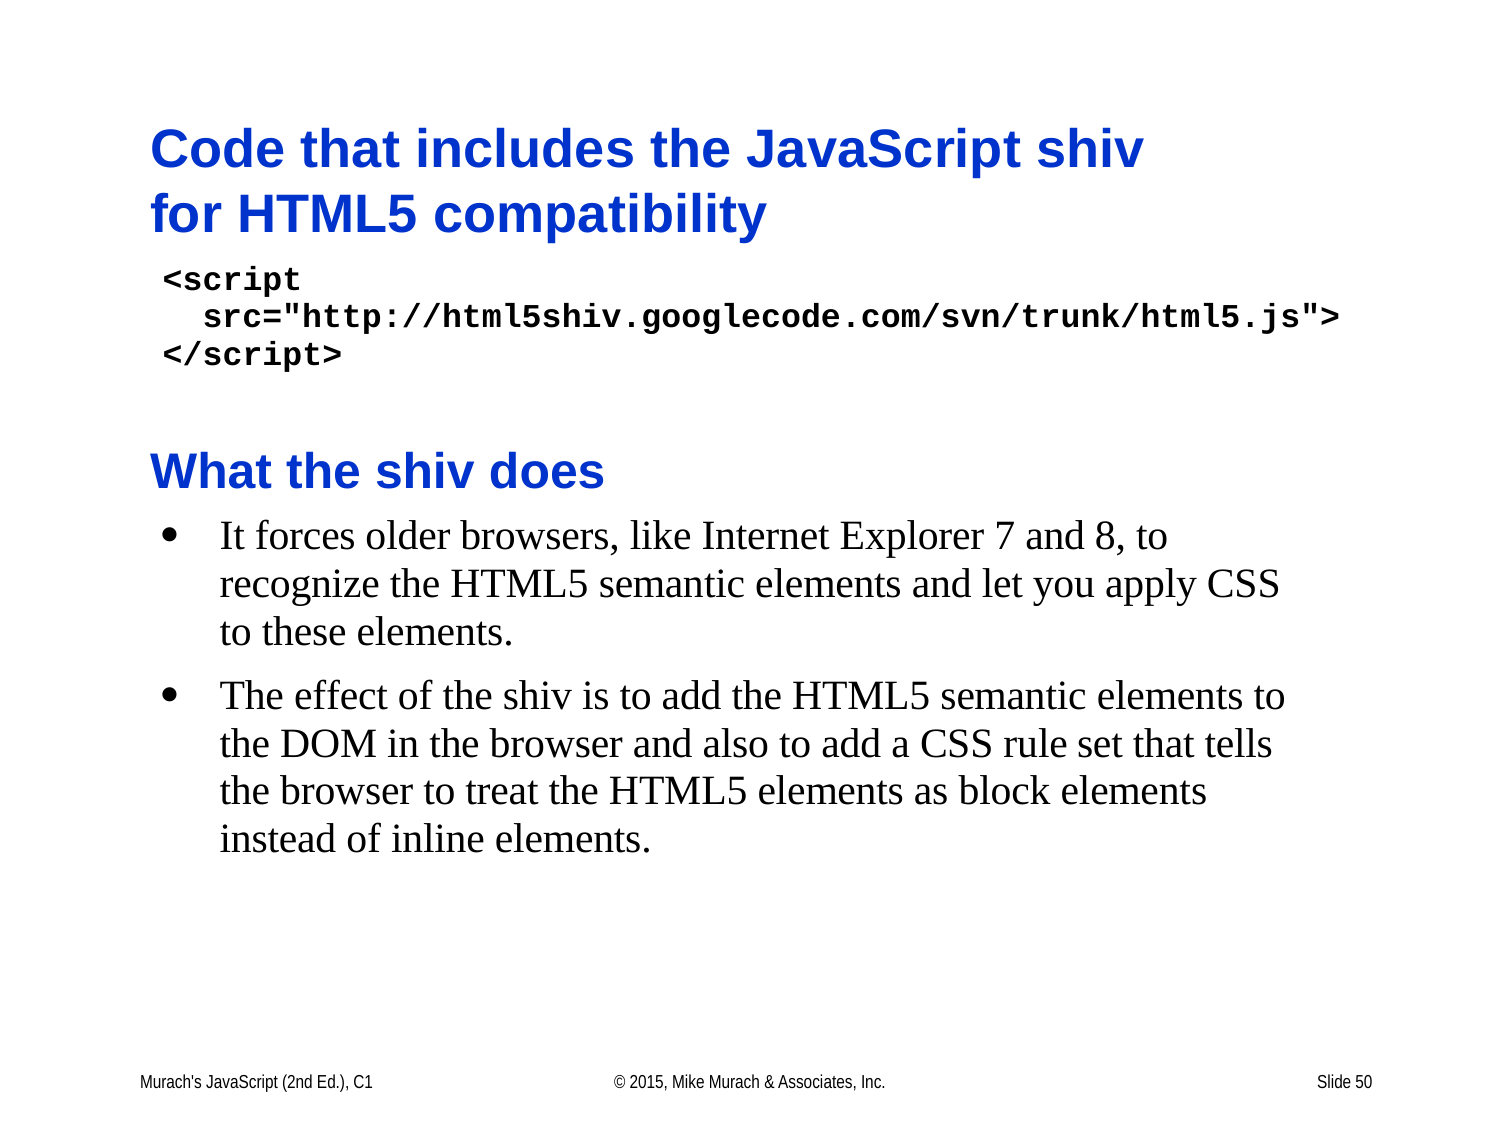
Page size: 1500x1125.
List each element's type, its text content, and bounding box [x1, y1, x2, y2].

title Code that includes the JavaScript shiv for HTML5 compatibility [150, 112, 1350, 244]
slide_number Slide 50 [1074, 1025, 1388, 1100]
slide_number Murach's JavaScript (2nd Ed.), C1 [125, 1025, 450, 1100]
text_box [149, 417, 1348, 513]
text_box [162, 508, 1361, 876]
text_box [162, 262, 1361, 377]
footer © 2015, Mike Murach & Associates, Inc. [474, 1025, 1025, 1100]
